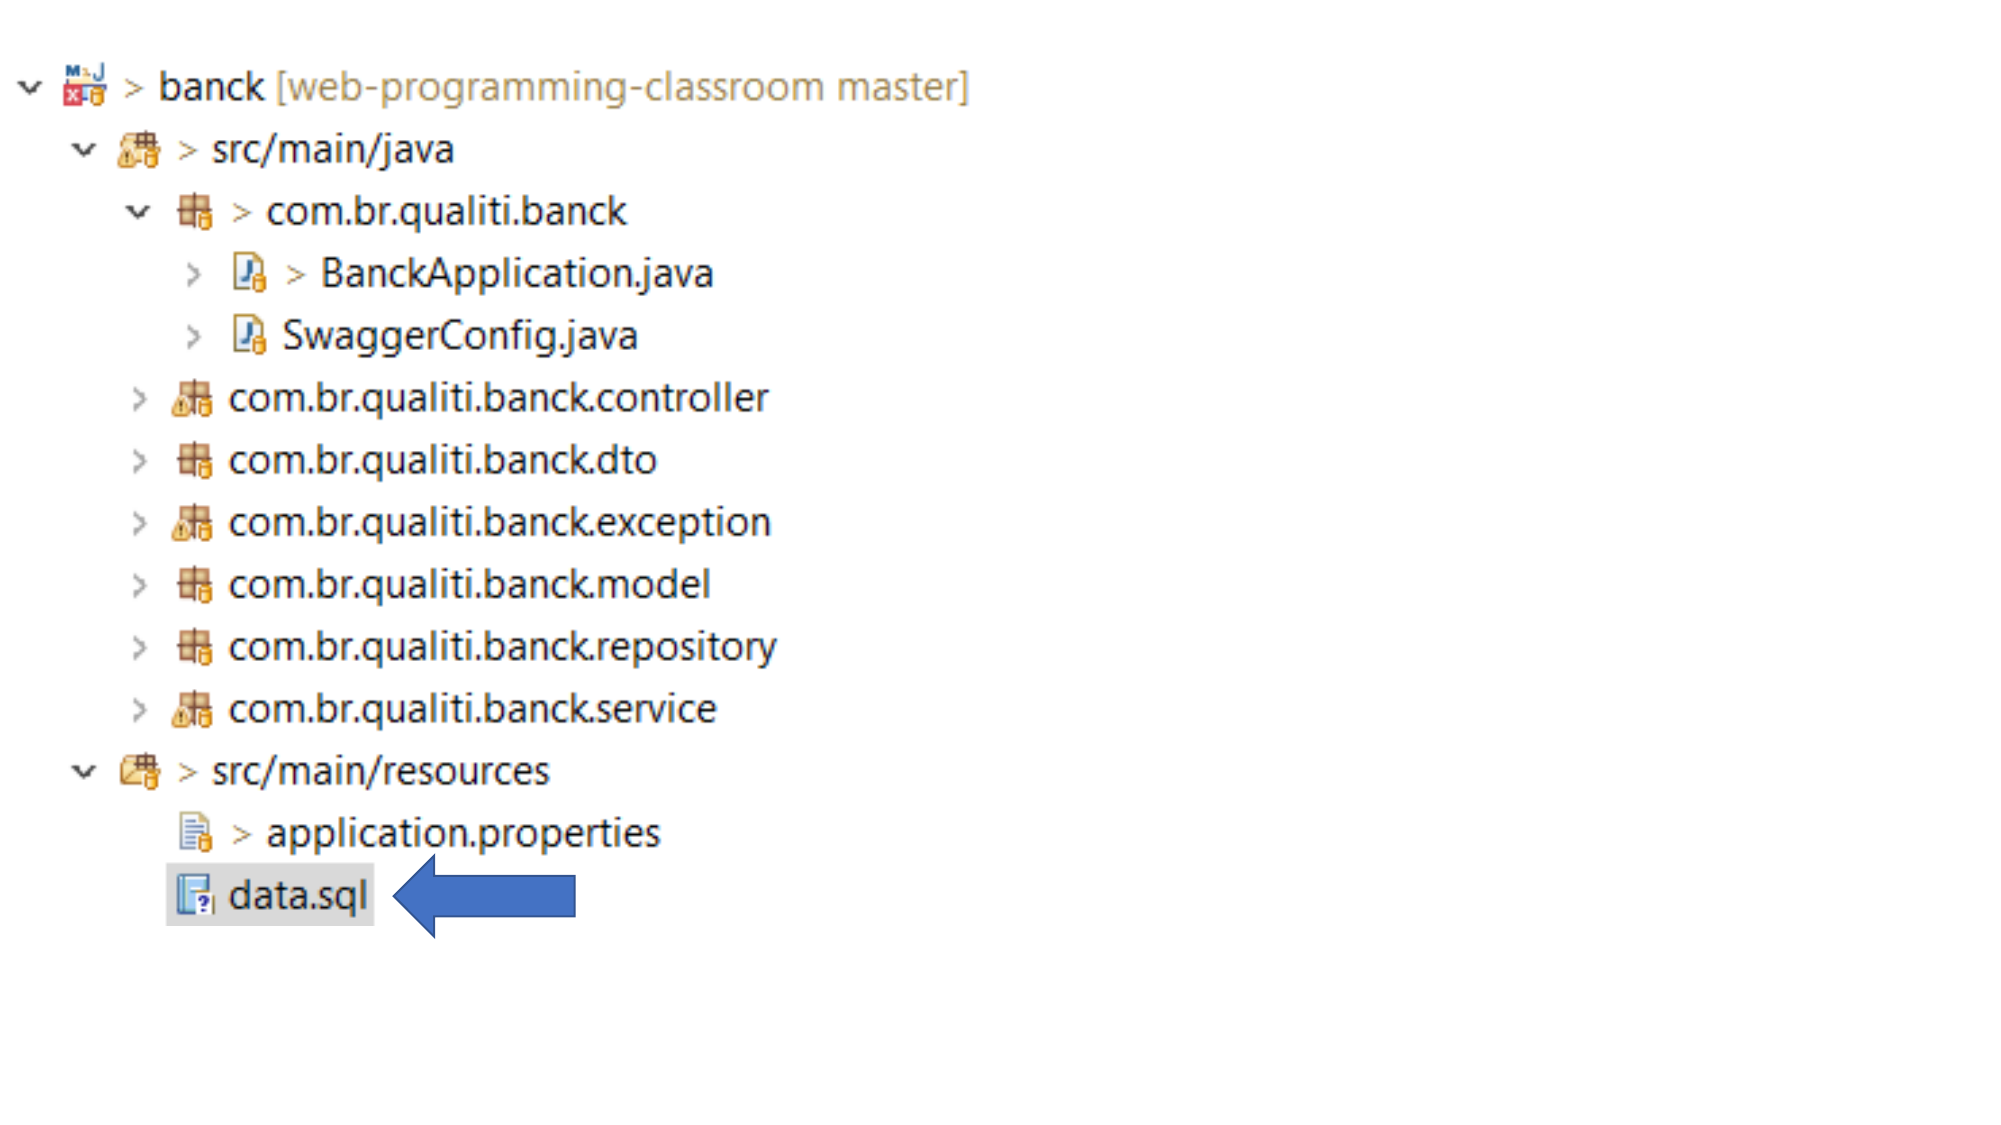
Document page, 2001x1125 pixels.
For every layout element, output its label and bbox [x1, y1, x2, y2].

text_box [422, 926, 436, 940]
picture [13, 39, 1264, 926]
